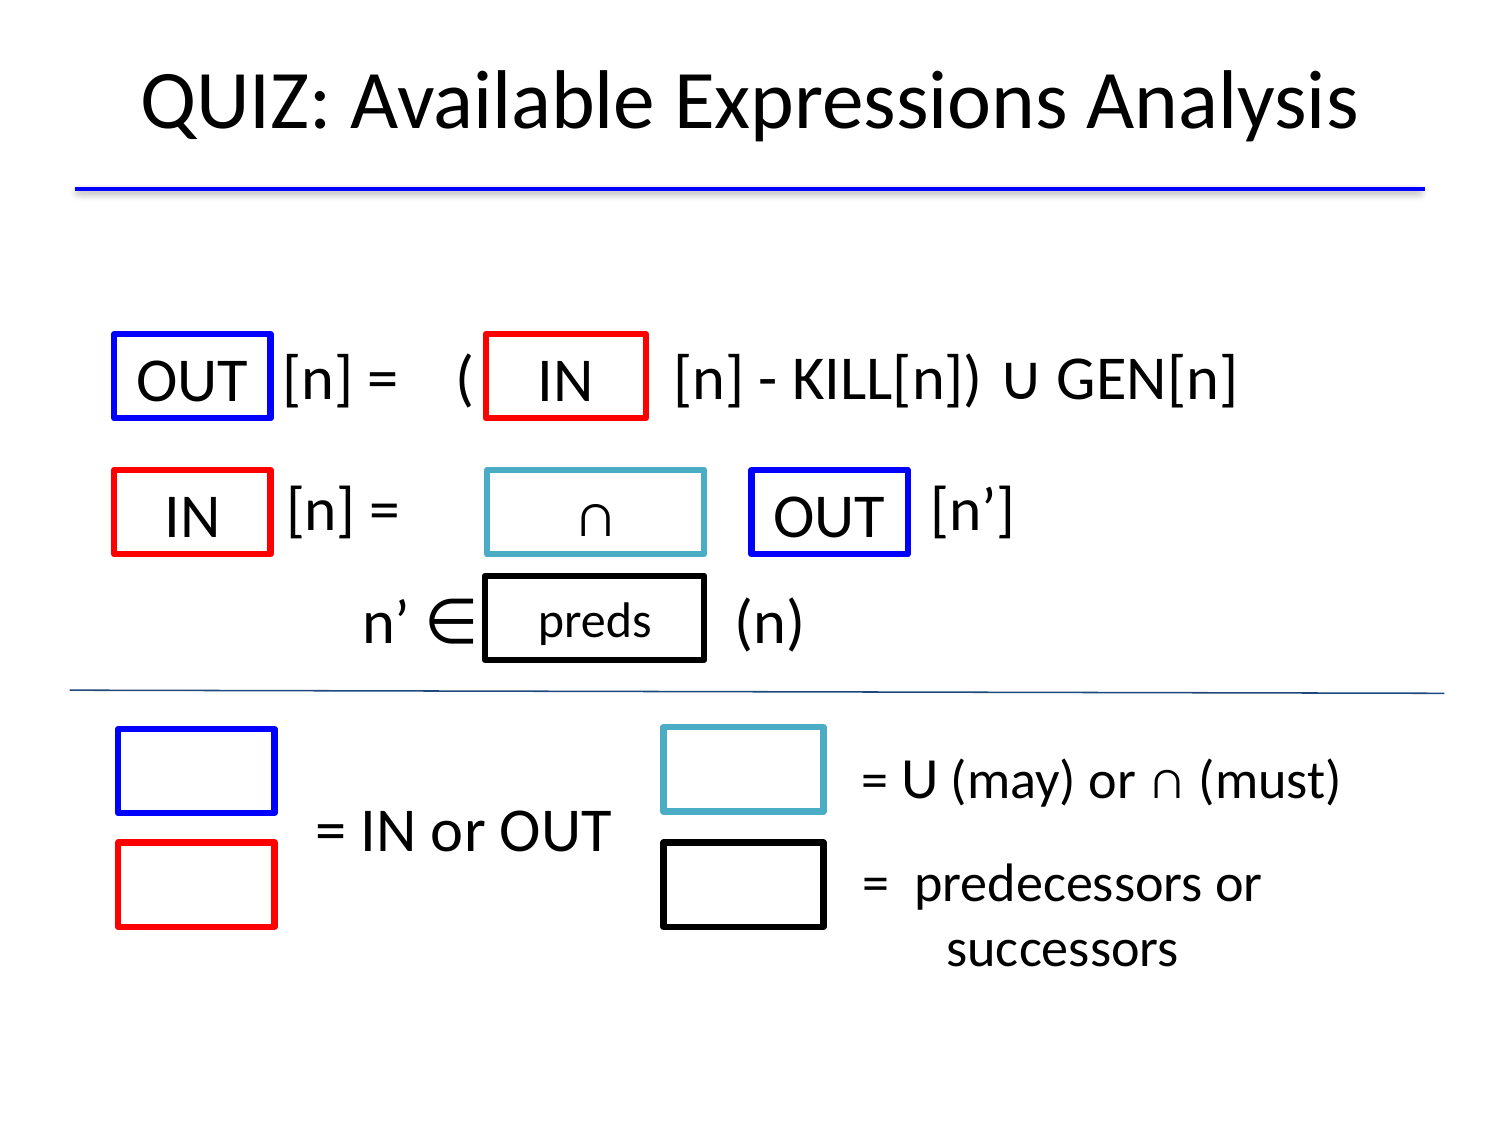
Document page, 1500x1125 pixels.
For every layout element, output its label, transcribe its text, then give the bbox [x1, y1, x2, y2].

text_box preds [485, 649, 705, 660]
text_box = IN or OUT [300, 773, 645, 868]
text_box IN [485, 334, 646, 419]
list [n] = ( [n] - KILL[n]) ∪ GEN[n] [153, 318, 1500, 431]
text_box ∩ [487, 470, 705, 555]
text_box [663, 842, 824, 927]
text_box IN [114, 469, 271, 555]
list [n] = [n’] [75, 450, 1077, 563]
text_box [118, 842, 275, 927]
text_box [118, 728, 275, 814]
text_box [69, 689, 1445, 694]
text_box = U (may) or ∩ (must) [846, 734, 1500, 805]
text_box OUT [114, 334, 271, 419]
text_box n’ ∈ (n) [347, 561, 845, 649]
text_box = predecessors or successors [829, 832, 1297, 979]
title QUIZ: Available Expressions Analysis [75, 1, 1425, 190]
text_box [663, 727, 824, 812]
text_box OUT [751, 470, 908, 555]
